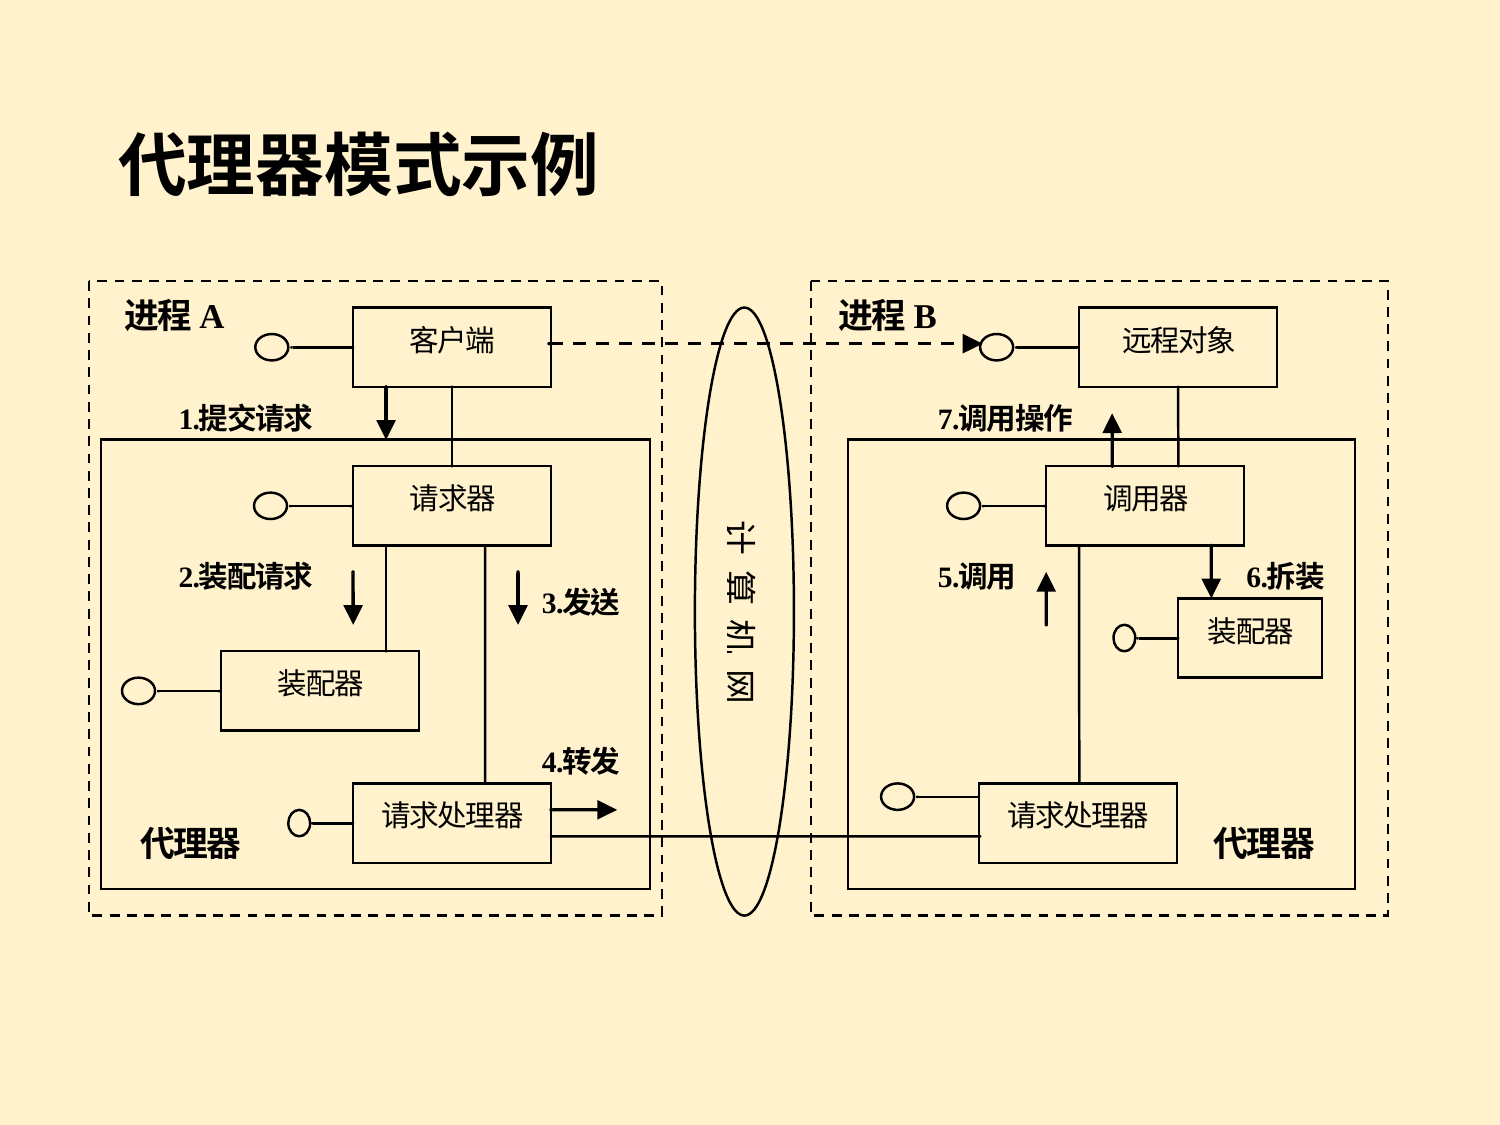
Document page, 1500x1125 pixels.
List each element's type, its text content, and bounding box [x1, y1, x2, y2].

picture [17, 267, 1394, 956]
title 代理器模式示例 [103, 59, 1397, 278]
